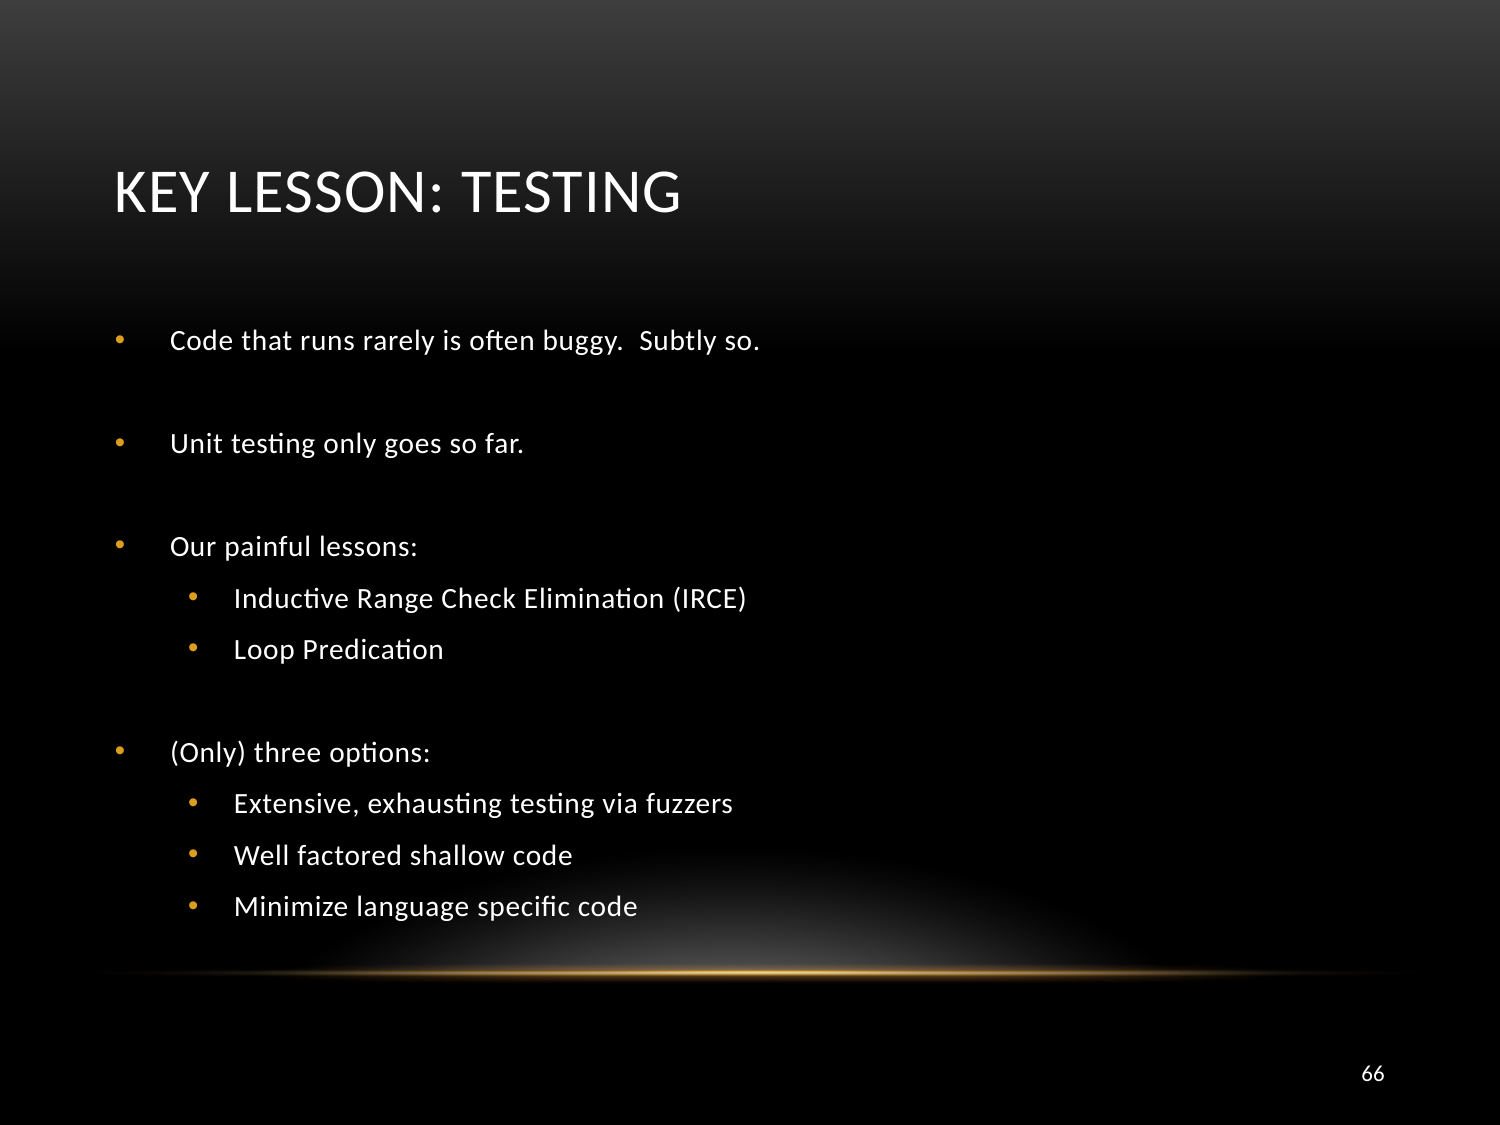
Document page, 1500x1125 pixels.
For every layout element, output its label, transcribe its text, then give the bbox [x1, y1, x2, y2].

list Code that runs rarely is often buggy. Subtly so. Unit testing only goes so far. Our painful lessons: Inductive Range Check Elimination (IRCE) Loop Predication (Only) three options: Extensive, exhausting testing via fuzzers Well factored shallow code Minimize language specific code [99, 262, 1400, 938]
title Key Lesson: Testing [99, 45, 1400, 233]
slide_number 66 [1237, 1042, 1400, 1103]
picture [0, 0, 1500, 1125]
